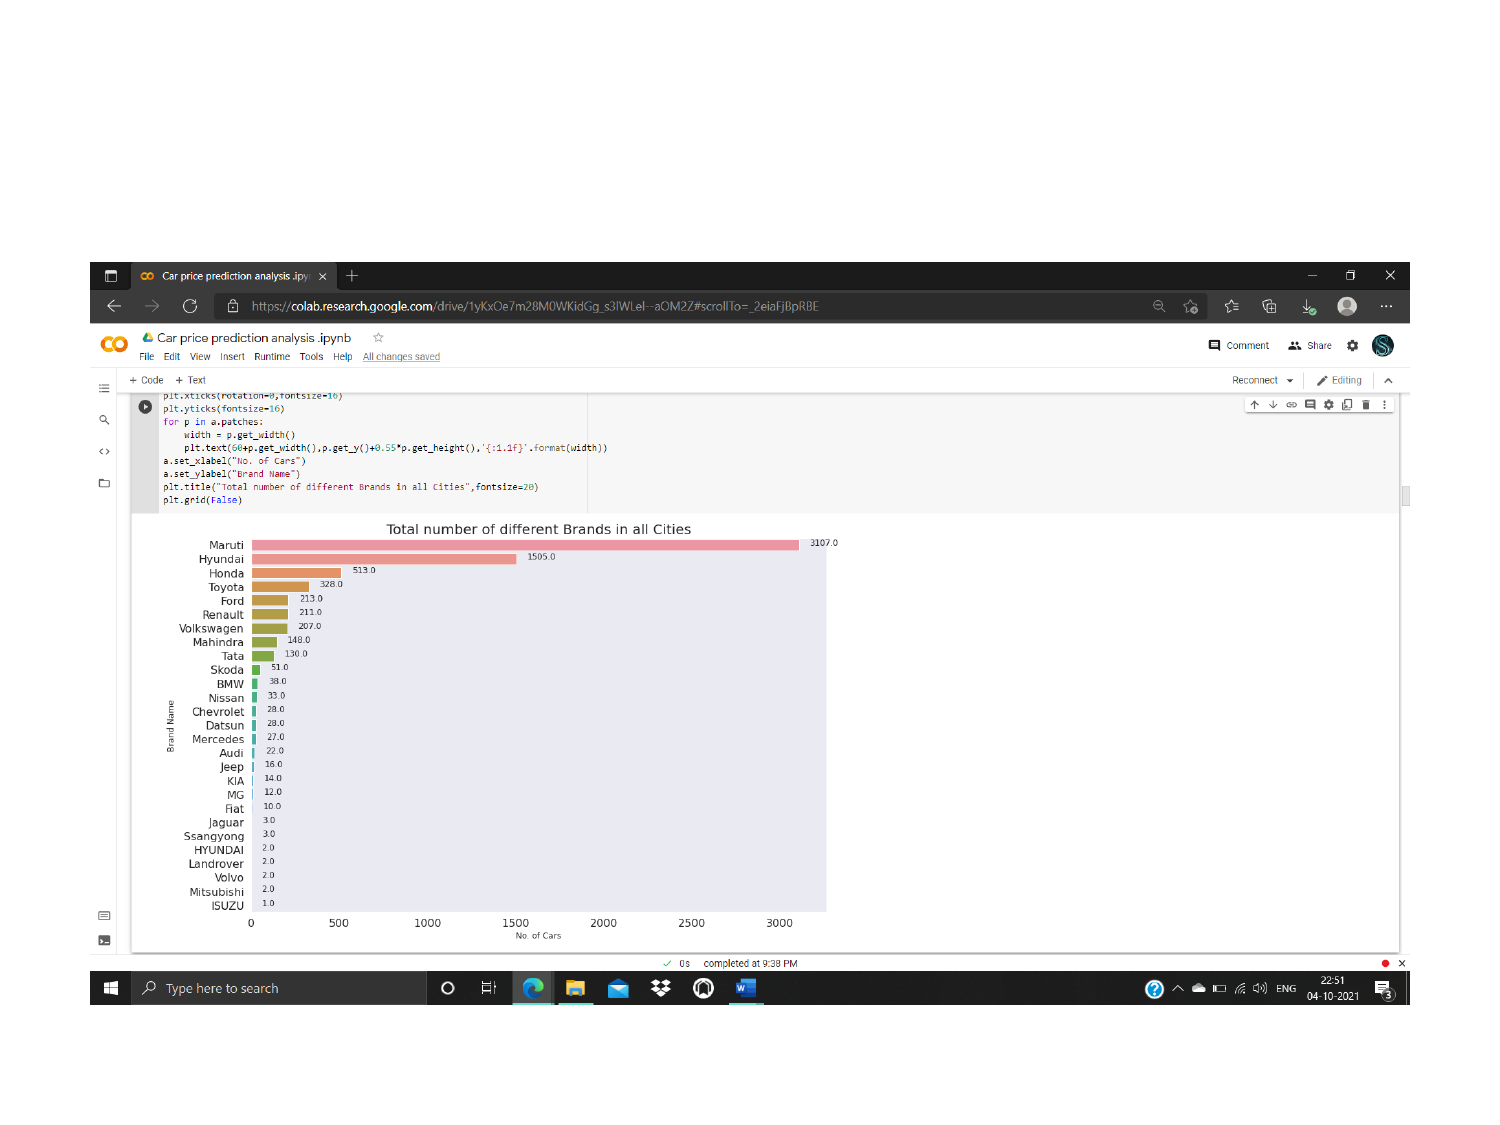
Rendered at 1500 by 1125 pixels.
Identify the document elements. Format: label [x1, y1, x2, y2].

list [89, 262, 1411, 1006]
